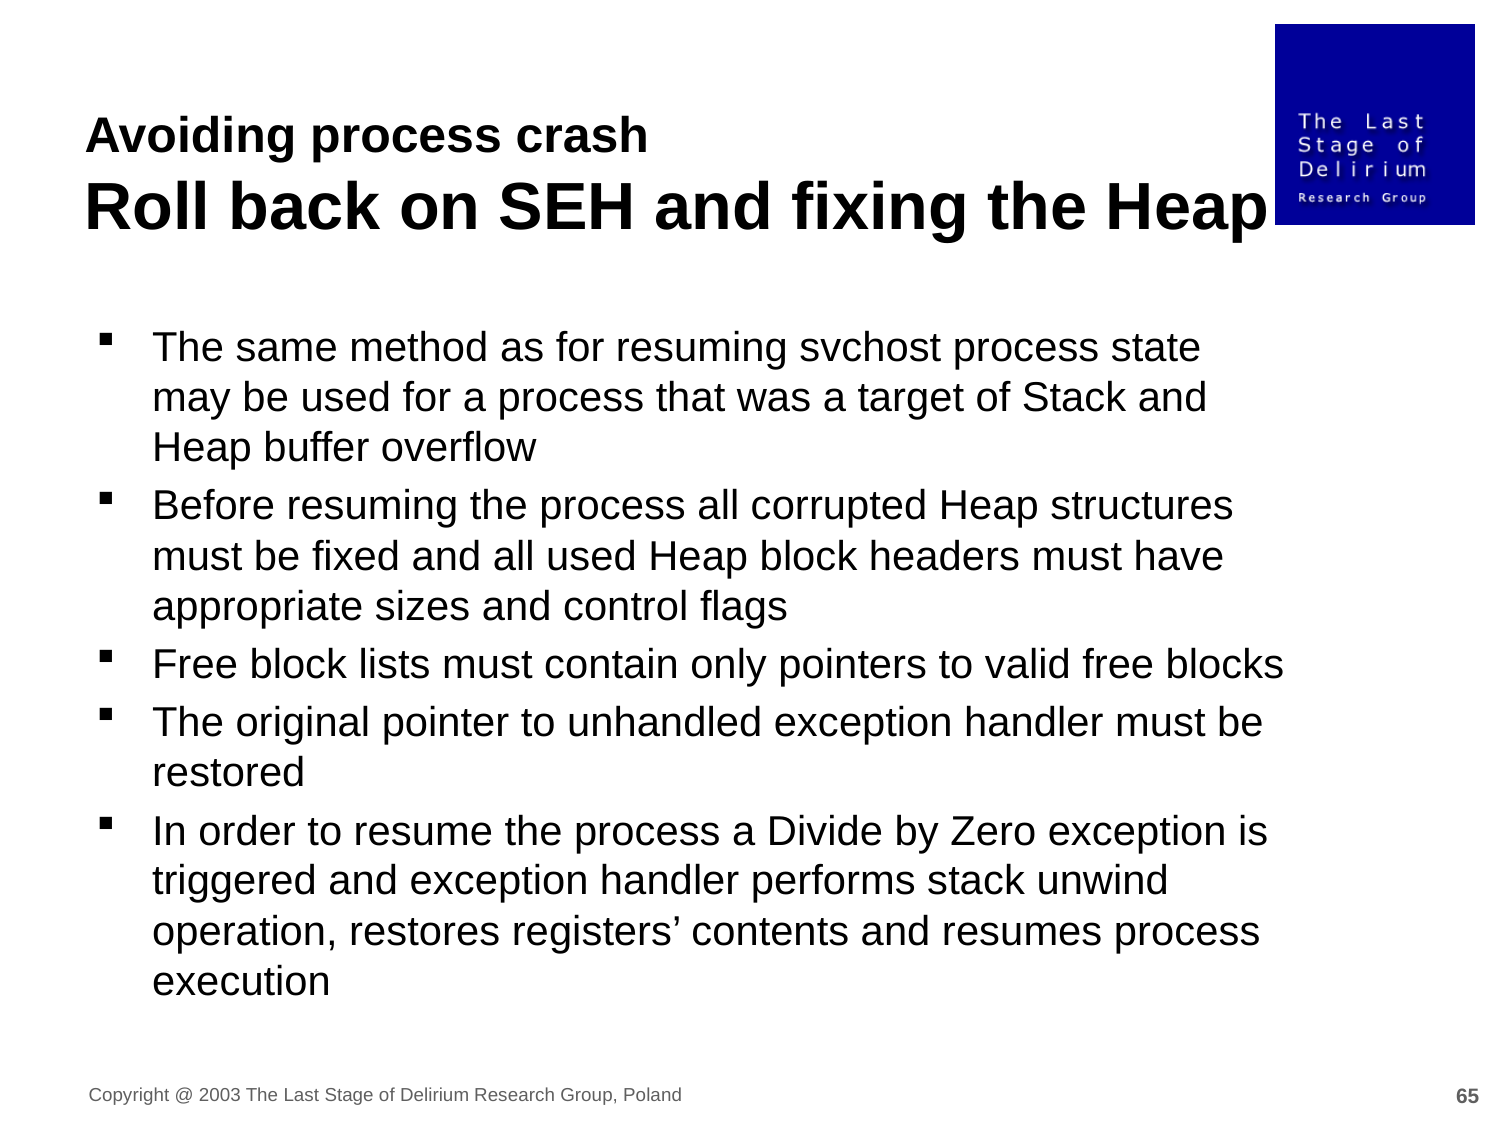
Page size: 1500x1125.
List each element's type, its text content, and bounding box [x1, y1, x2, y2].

text_box The same method as for resuming svchost process state may be used for a process that was a target of Stack and Heap buffer overflow Before resuming the process all corrupted Heap structures must be fixed and all used Heap block headers must have appropriate sizes and control flags Free block lists must contain only pointers to valid free blocks The original pointer to unhandled exception handler must be restored In order to resume the process a Divide by Zero exception is triggered and exception handler performs stack unwind operation, restores registers’ contents and resumes process execution [81, 312, 1306, 1011]
text_box Avoiding process crash Roll back on SEH and fixing the Heap [69, 95, 1294, 250]
picture [1275, 24, 1475, 225]
